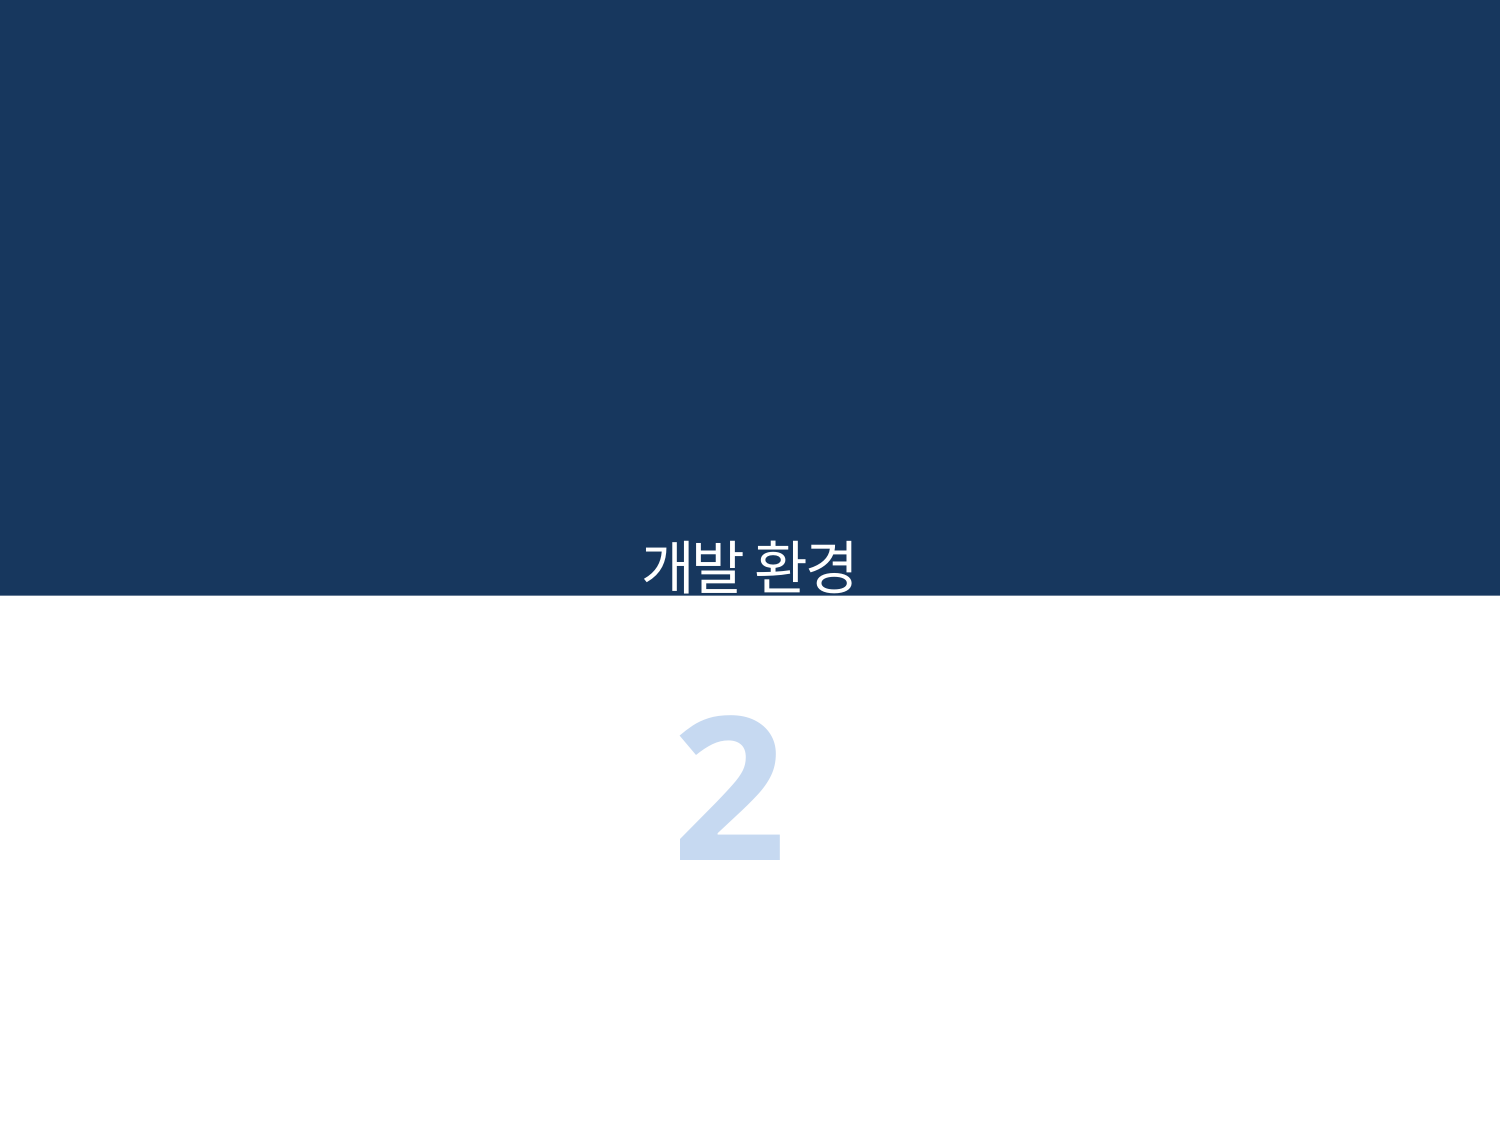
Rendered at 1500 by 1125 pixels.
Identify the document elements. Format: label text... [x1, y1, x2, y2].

text_box [0, 0, 1500, 598]
text_box 2 [658, 652, 842, 908]
title 개발 환경 [73, 314, 1427, 693]
